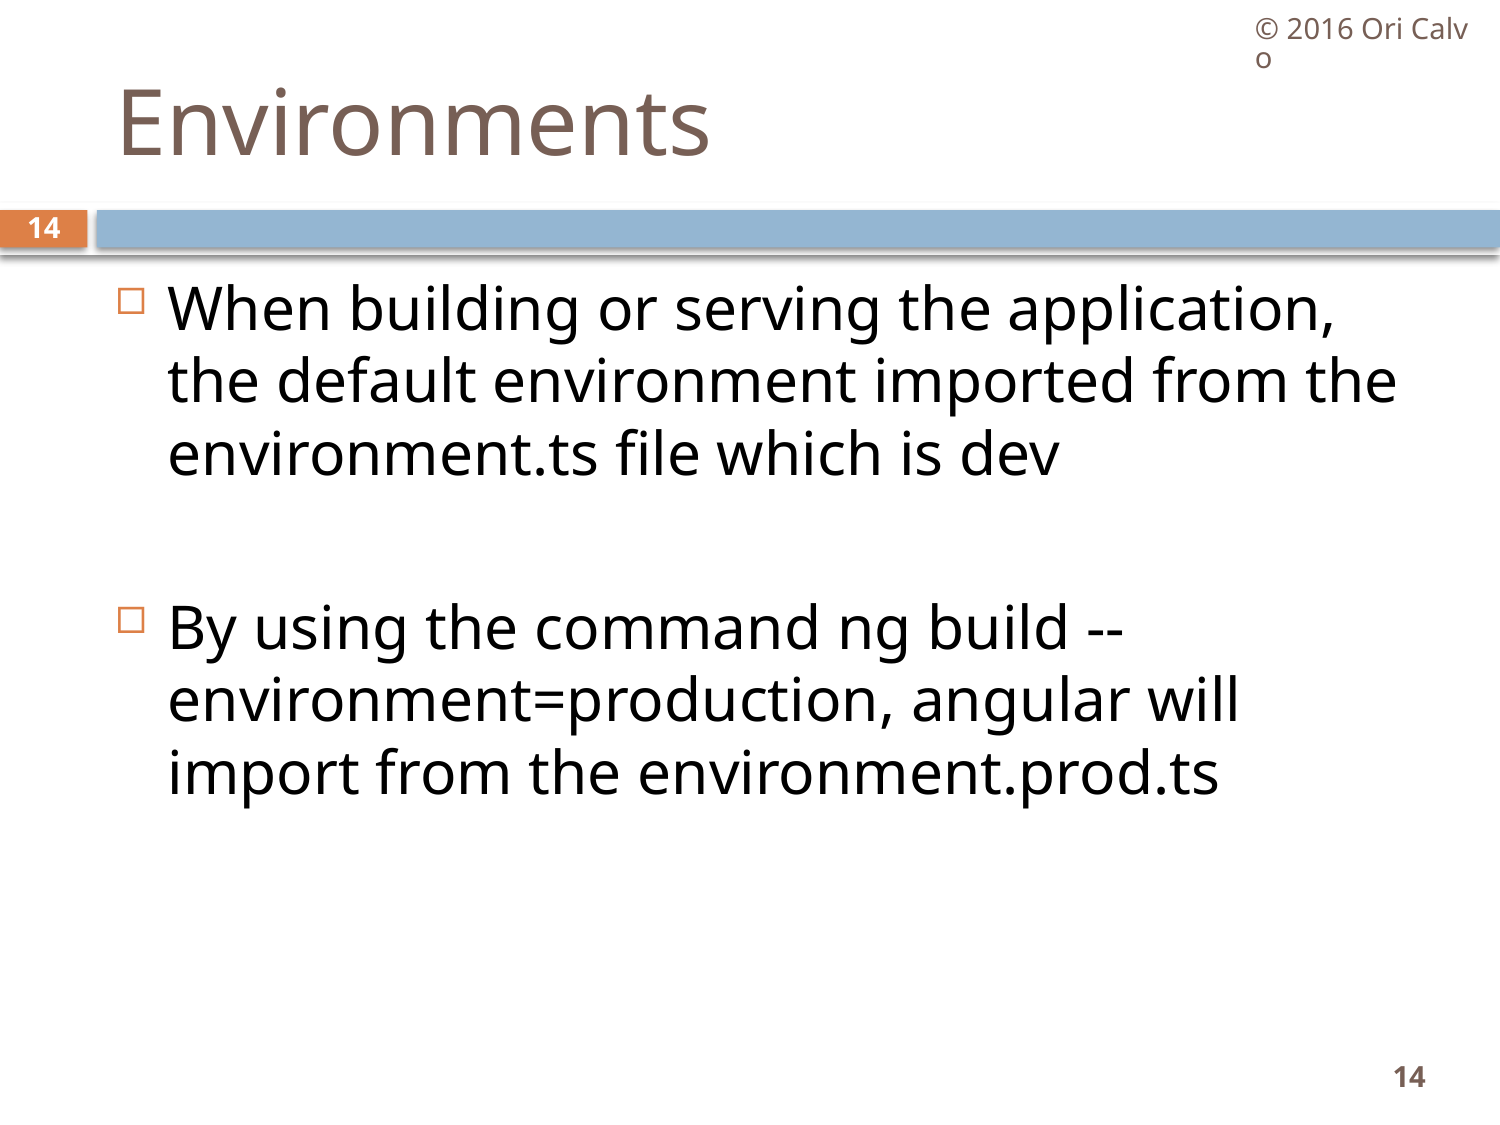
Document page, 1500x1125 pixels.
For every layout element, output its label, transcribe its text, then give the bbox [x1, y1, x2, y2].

title Environments [100, 37, 1438, 200]
list When building or serving the application, the default environment imported from the environment.ts file which is dev By using the command ng build --environment=production, angular will import from the environment.prod.ts [100, 262, 1438, 1106]
footer © 2016 Ori Calvo [1240, 0, 1500, 60]
slide_number 14 [0, 208, 88, 249]
